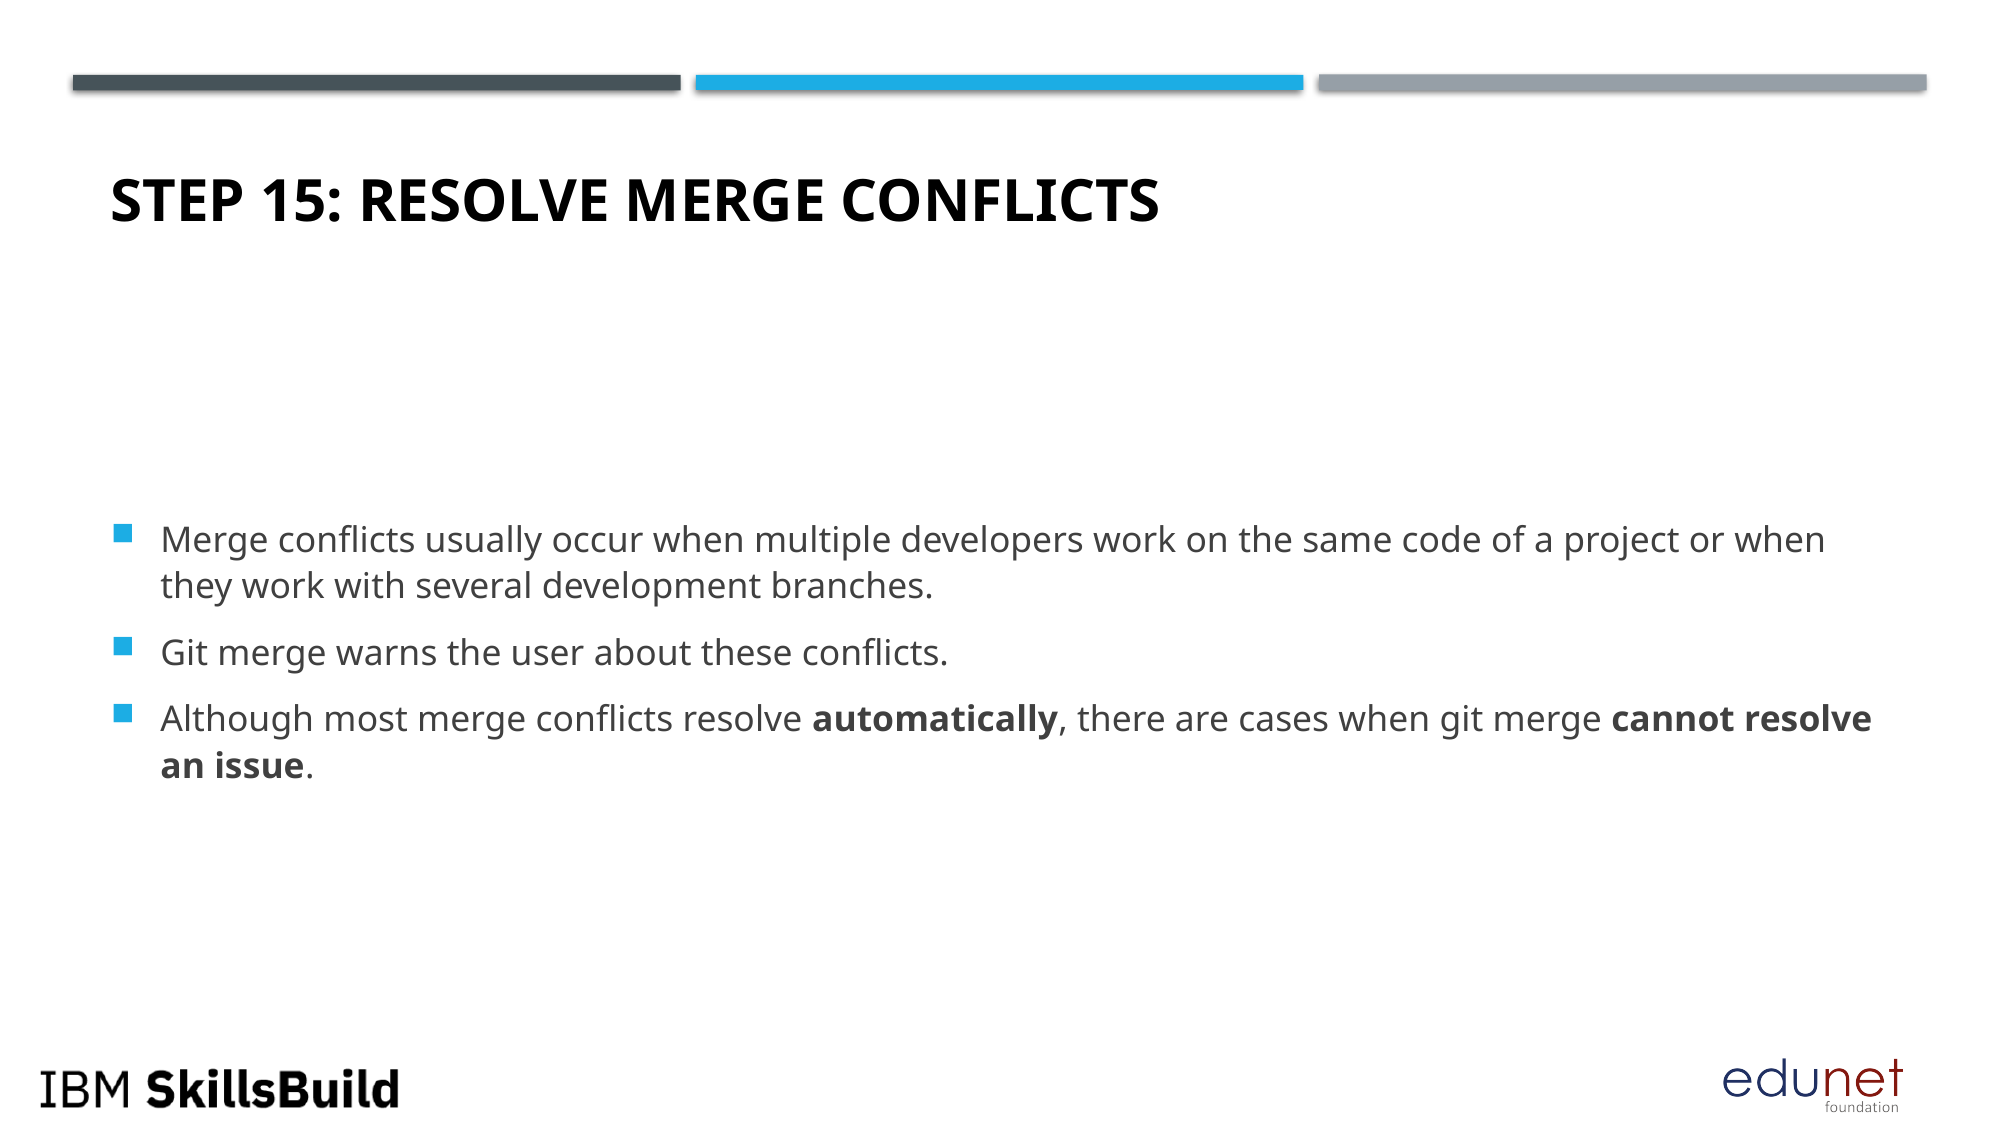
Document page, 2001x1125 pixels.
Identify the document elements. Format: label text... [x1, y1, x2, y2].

title Step 15: Resolve Merge Conflicts [95, 115, 1905, 311]
list Merge conflicts usually occur when multiple developers work on the same code of a project or when they work with several development branches. Git merge warns the user about these conflicts. Although most merge conflicts resolve automatically, there are cases when git merge cannot resolve an issue. [95, 383, 1905, 981]
picture [1719, 1056, 1905, 1116]
picture [14, 1047, 419, 1125]
